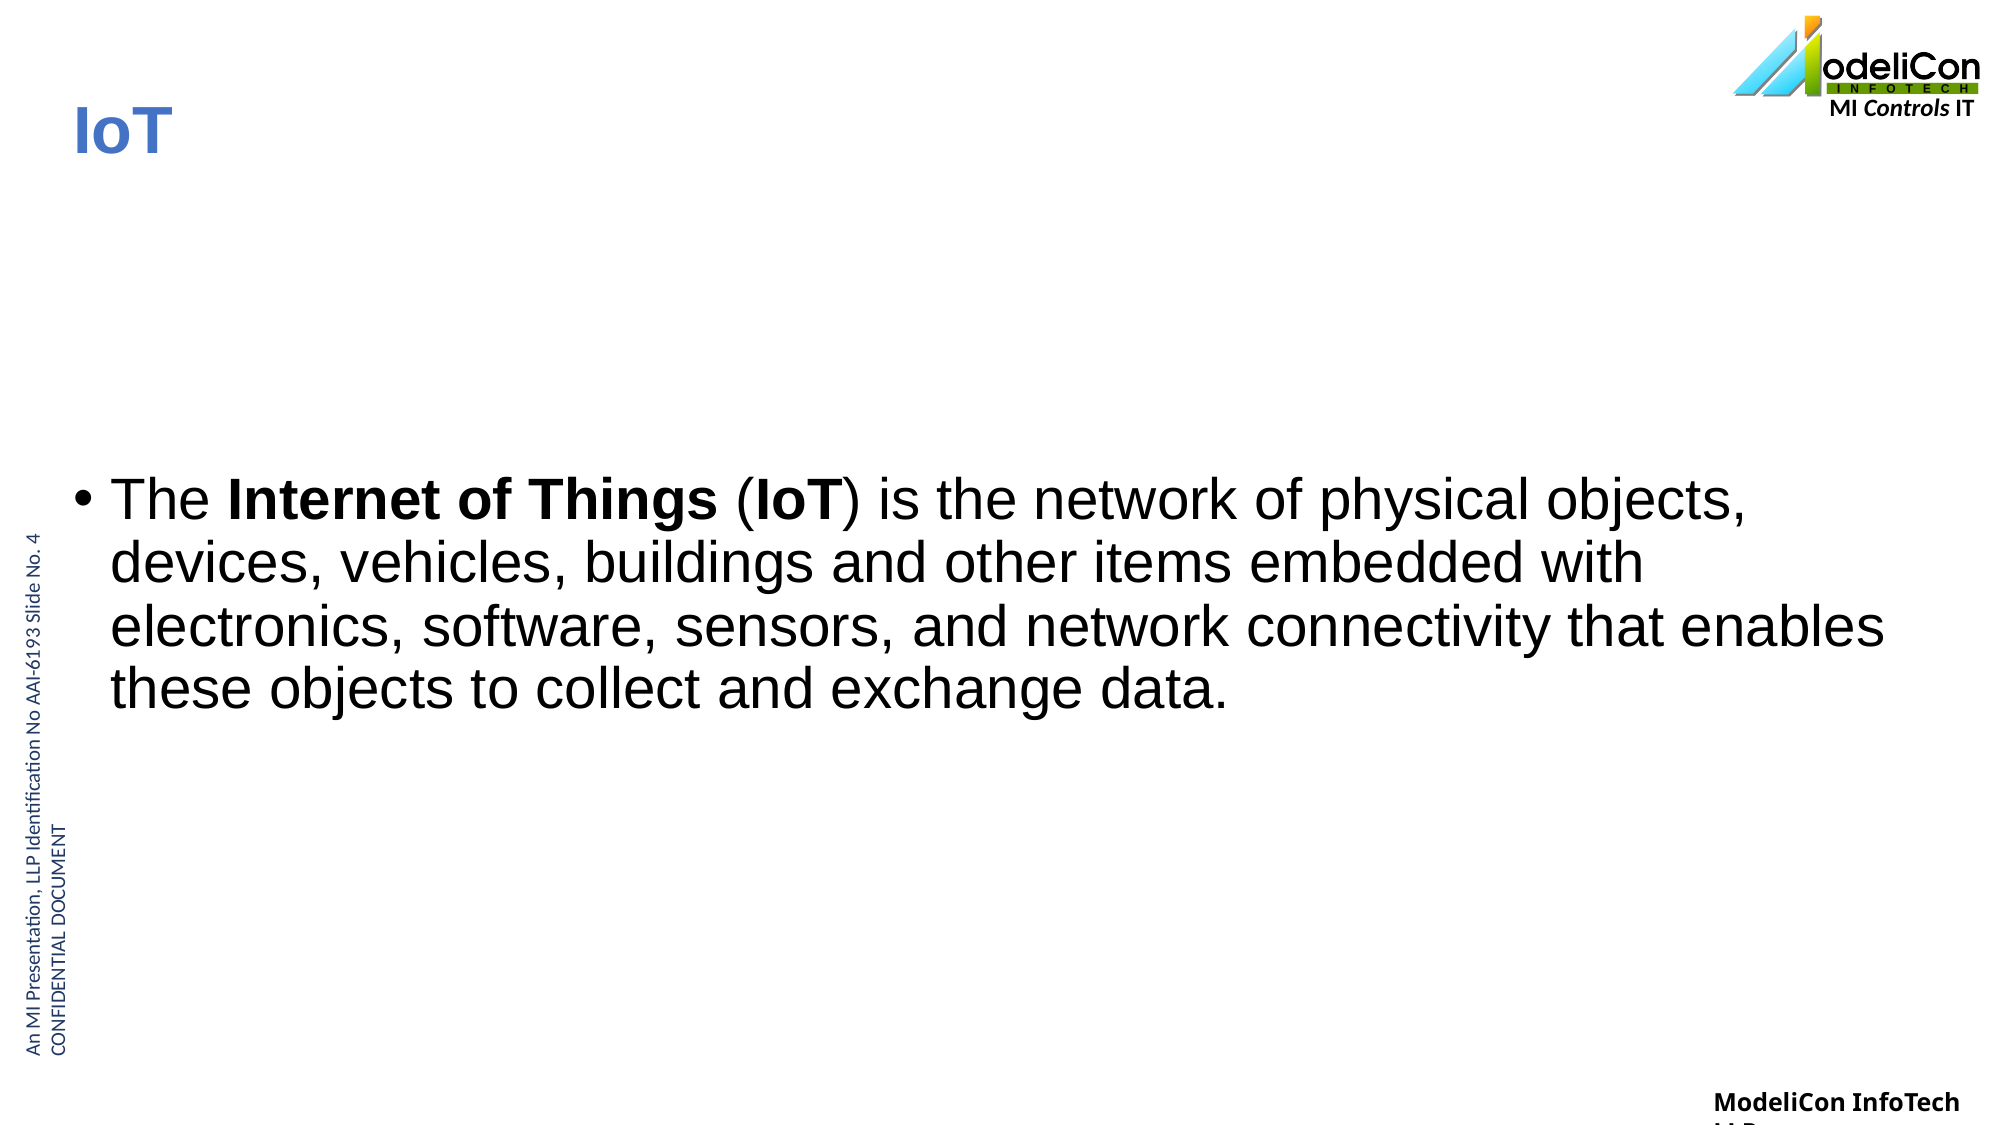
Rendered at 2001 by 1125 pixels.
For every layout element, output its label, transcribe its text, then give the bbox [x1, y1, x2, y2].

title IoT [58, 88, 1747, 232]
picture [1728, 11, 1985, 102]
list The Internet of Things (IoT) is the network of physical objects, devices, vehicles, buildings and other items embedded with electronics, software, sensors, and network connectivity that enables these objects to collect and exchange data. [58, 232, 1913, 1043]
